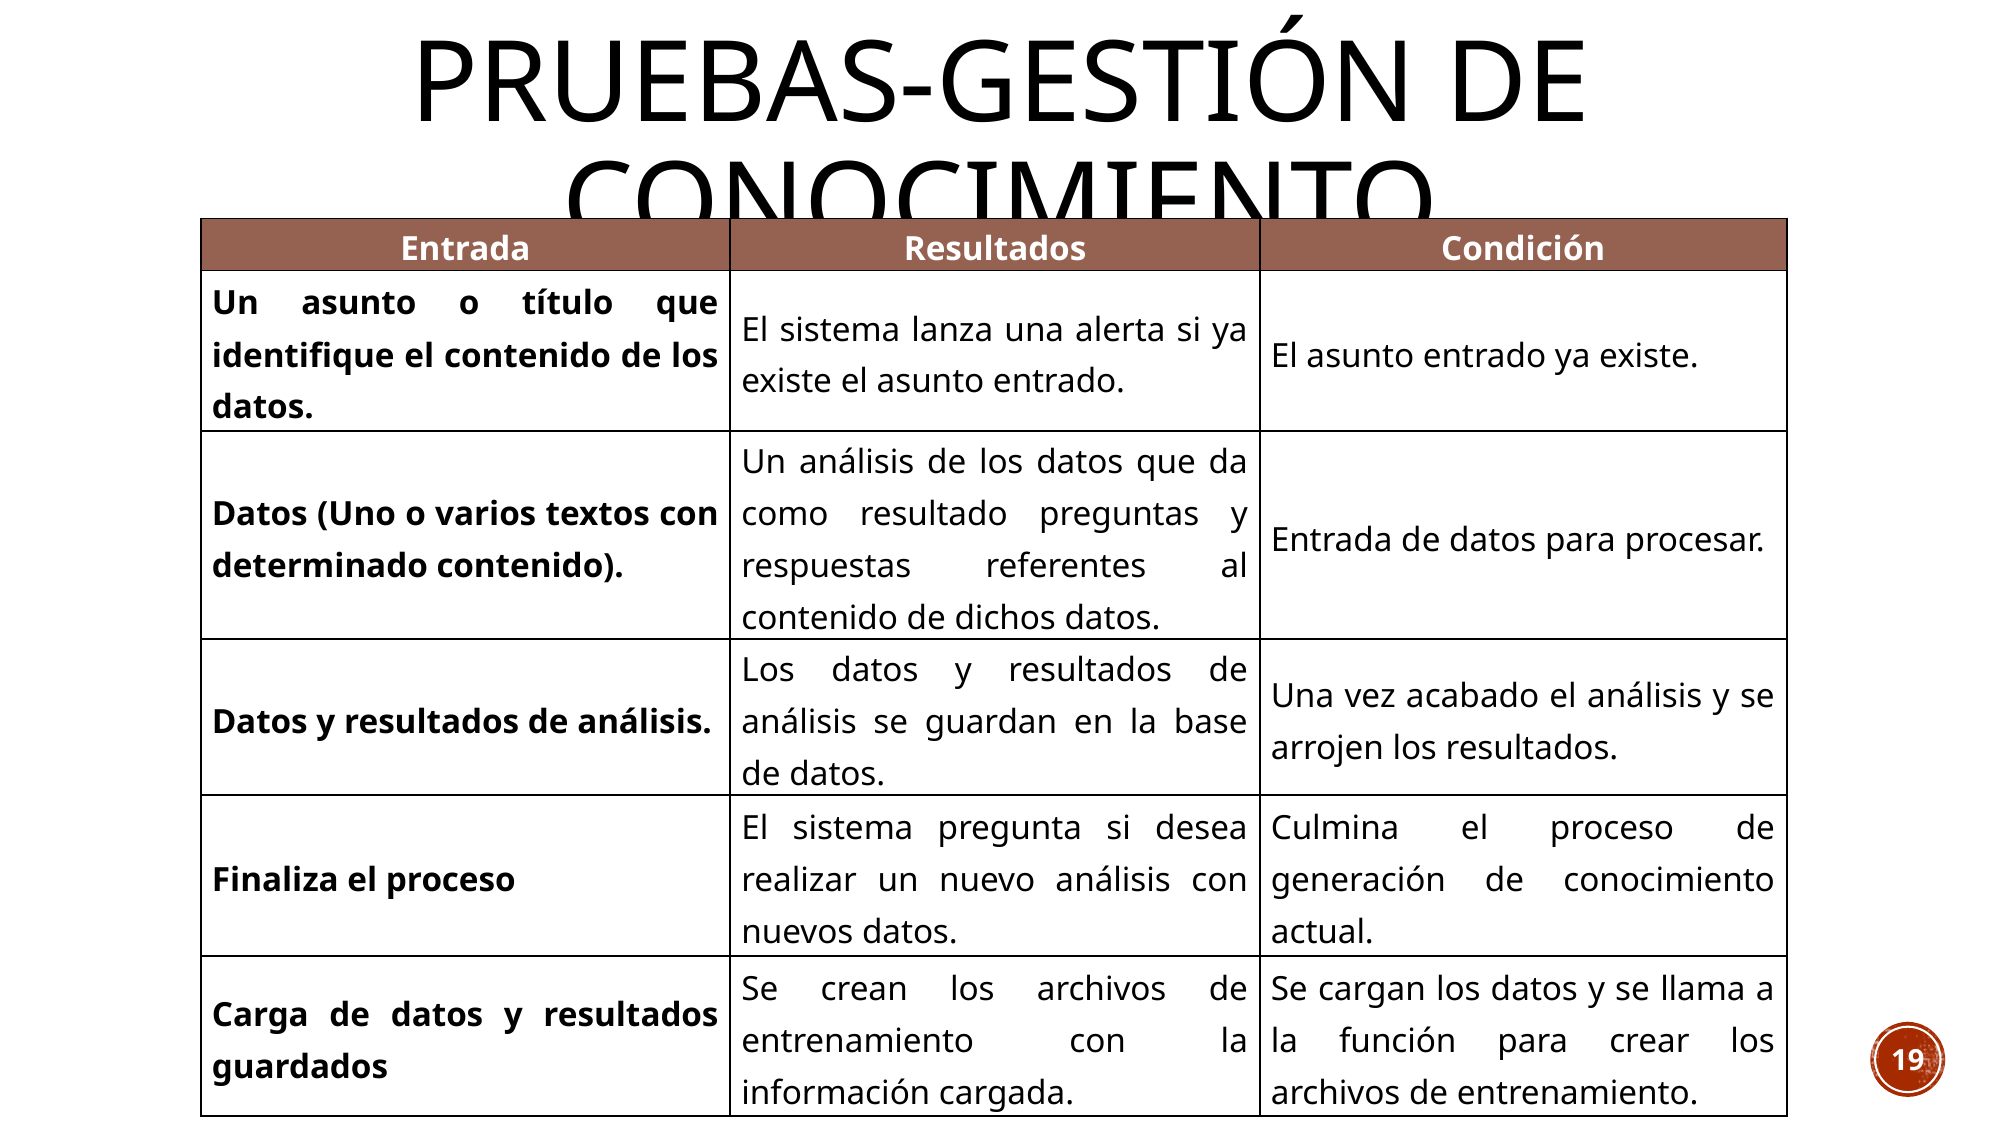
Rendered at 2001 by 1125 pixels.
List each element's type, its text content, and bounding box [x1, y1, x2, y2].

table_cell Una vez acabado el análisis y se arrojen los resultados. [1261, 640, 1786, 794]
table_cell Se cargan los datos y se llama a la función para crear los archivos de entrenamiento. [1261, 957, 1786, 1115]
table_cell Los datos y resultados de análisis se guardan en la base de datos. [731, 640, 1259, 794]
table_cell Entrada de datos para procesar. [1261, 432, 1786, 638]
table_header Condición [1261, 219, 1786, 270]
table_cell Un análisis de los datos que da como resultado preguntas y respuestas referentes al contenido de dichos datos. [731, 432, 1259, 638]
table_cell Carga de datos y resultados guardados [202, 957, 729, 1115]
table_cell El sistema lanza una alerta si ya existe el asunto entrado. [731, 271, 1259, 430]
table_header Entrada [202, 219, 729, 270]
slide_number 19 [1855, 1028, 1961, 1089]
table_cell Datos (Uno o varios textos con determinado contenido). [202, 432, 729, 638]
table_cell Culmina el proceso de generación de conocimiento actual. [1261, 796, 1786, 955]
table_cell Finaliza el proceso [202, 796, 729, 955]
table_header Resultados [731, 219, 1259, 270]
title Pruebas-Gestión de Conocimiento [175, 13, 1826, 278]
table_cell Se crean los archivos de entrenamiento con la información cargada. [731, 957, 1259, 1115]
table_cell Datos y resultados de análisis. [202, 640, 729, 794]
table_cell El asunto entrado ya existe. [1261, 271, 1786, 430]
table_cell Un asunto o título que identifique el contenido de los datos. [202, 271, 729, 430]
table_cell El sistema pregunta si desea realizar un nuevo análisis con nuevos datos. [731, 796, 1259, 955]
